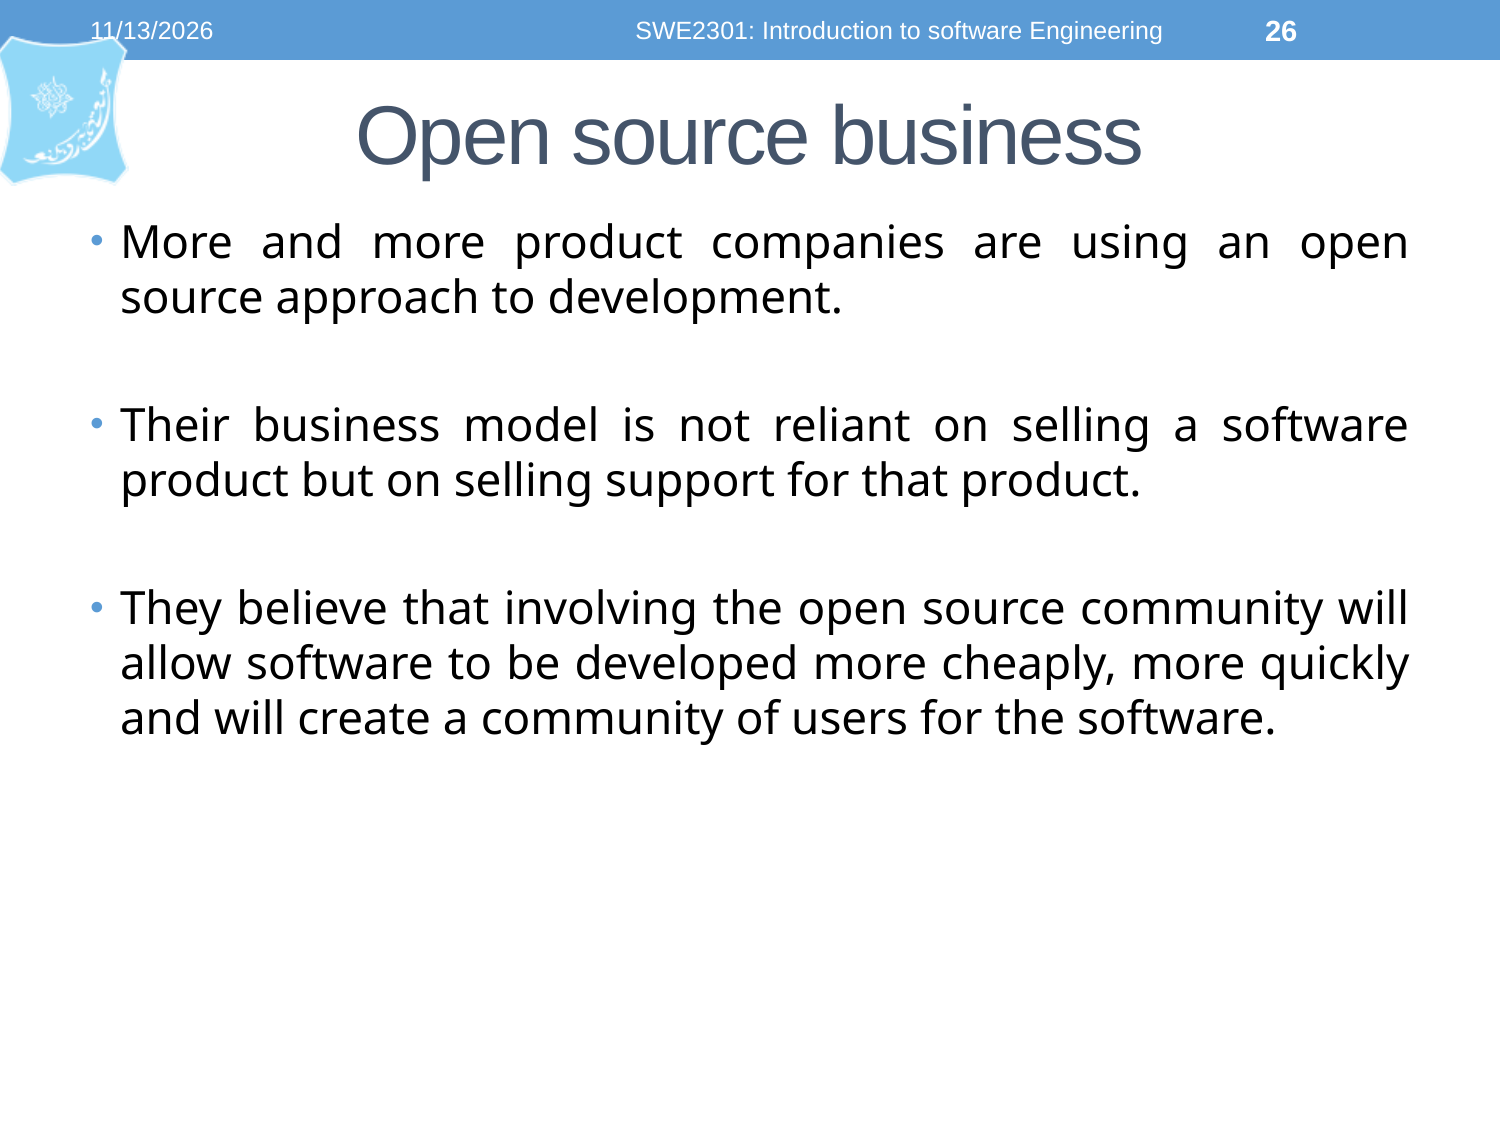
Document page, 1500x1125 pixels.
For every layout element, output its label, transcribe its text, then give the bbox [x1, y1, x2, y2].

list More and more product companies are using an open source approach to development. Their business model is not reliant on selling a software product but on selling support for that product. They believe that involving the open source community will allow software to be developed more cheaply, more quickly and will create a community of users for the software. [75, 205, 1425, 1006]
picture [0, 36, 129, 186]
slide_number 26 [1250, 3, 1425, 57]
footer SWE2301: Introduction to software Engineering [562, 3, 1238, 57]
title Open source business [75, 67, 1425, 195]
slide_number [75, 3, 550, 57]
